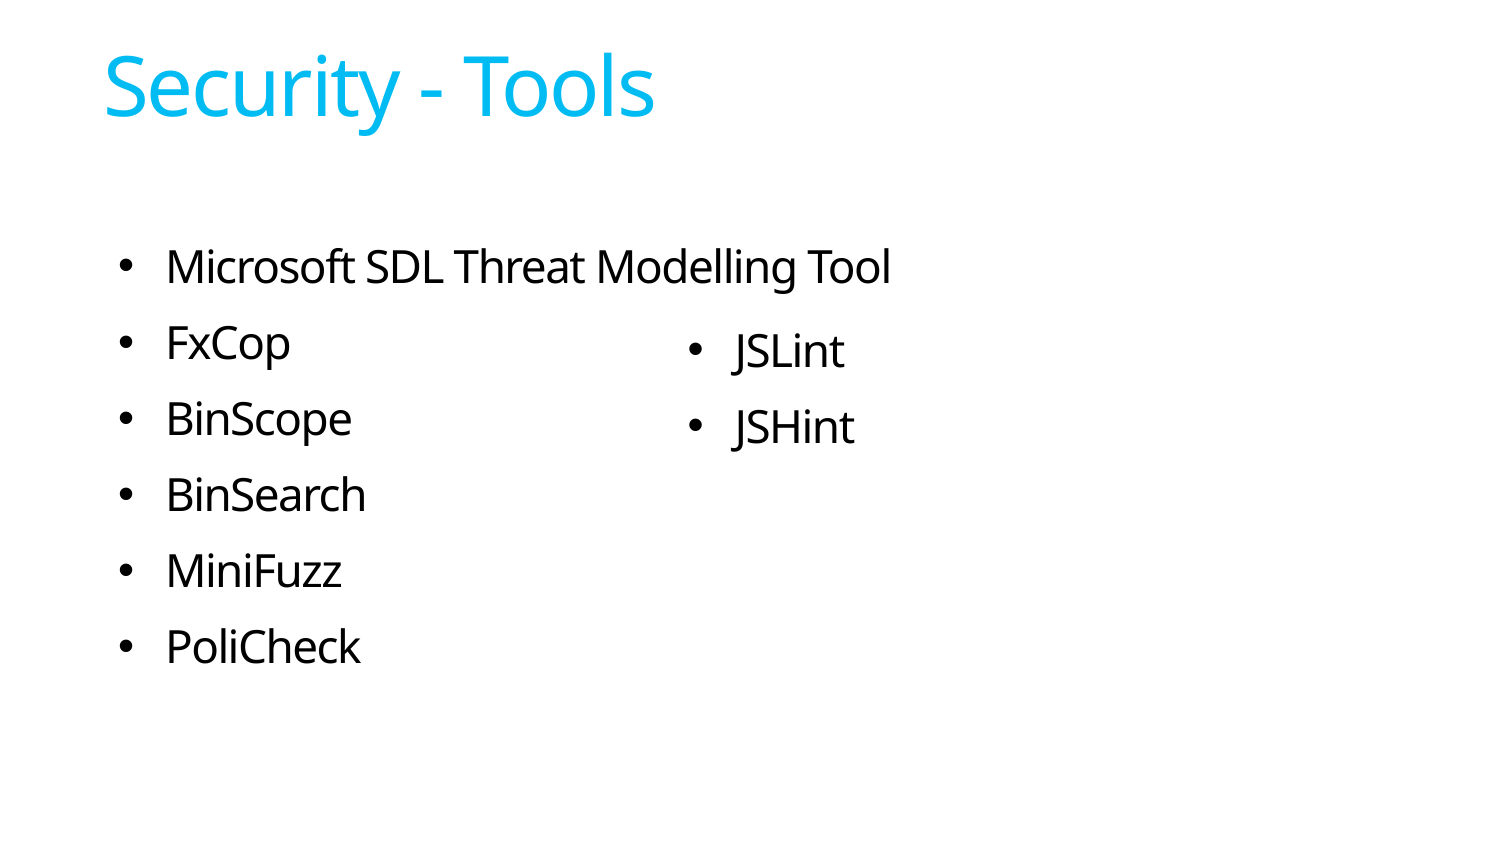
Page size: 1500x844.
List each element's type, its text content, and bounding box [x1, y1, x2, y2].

text_box JSLint JSHint [672, 308, 1423, 513]
list Microsoft SDL Threat Modelling Tool FxCop BinScope BinSearch MiniFuzz PoliCheck [103, 224, 1397, 760]
title Security - Tools [103, 44, 1397, 186]
